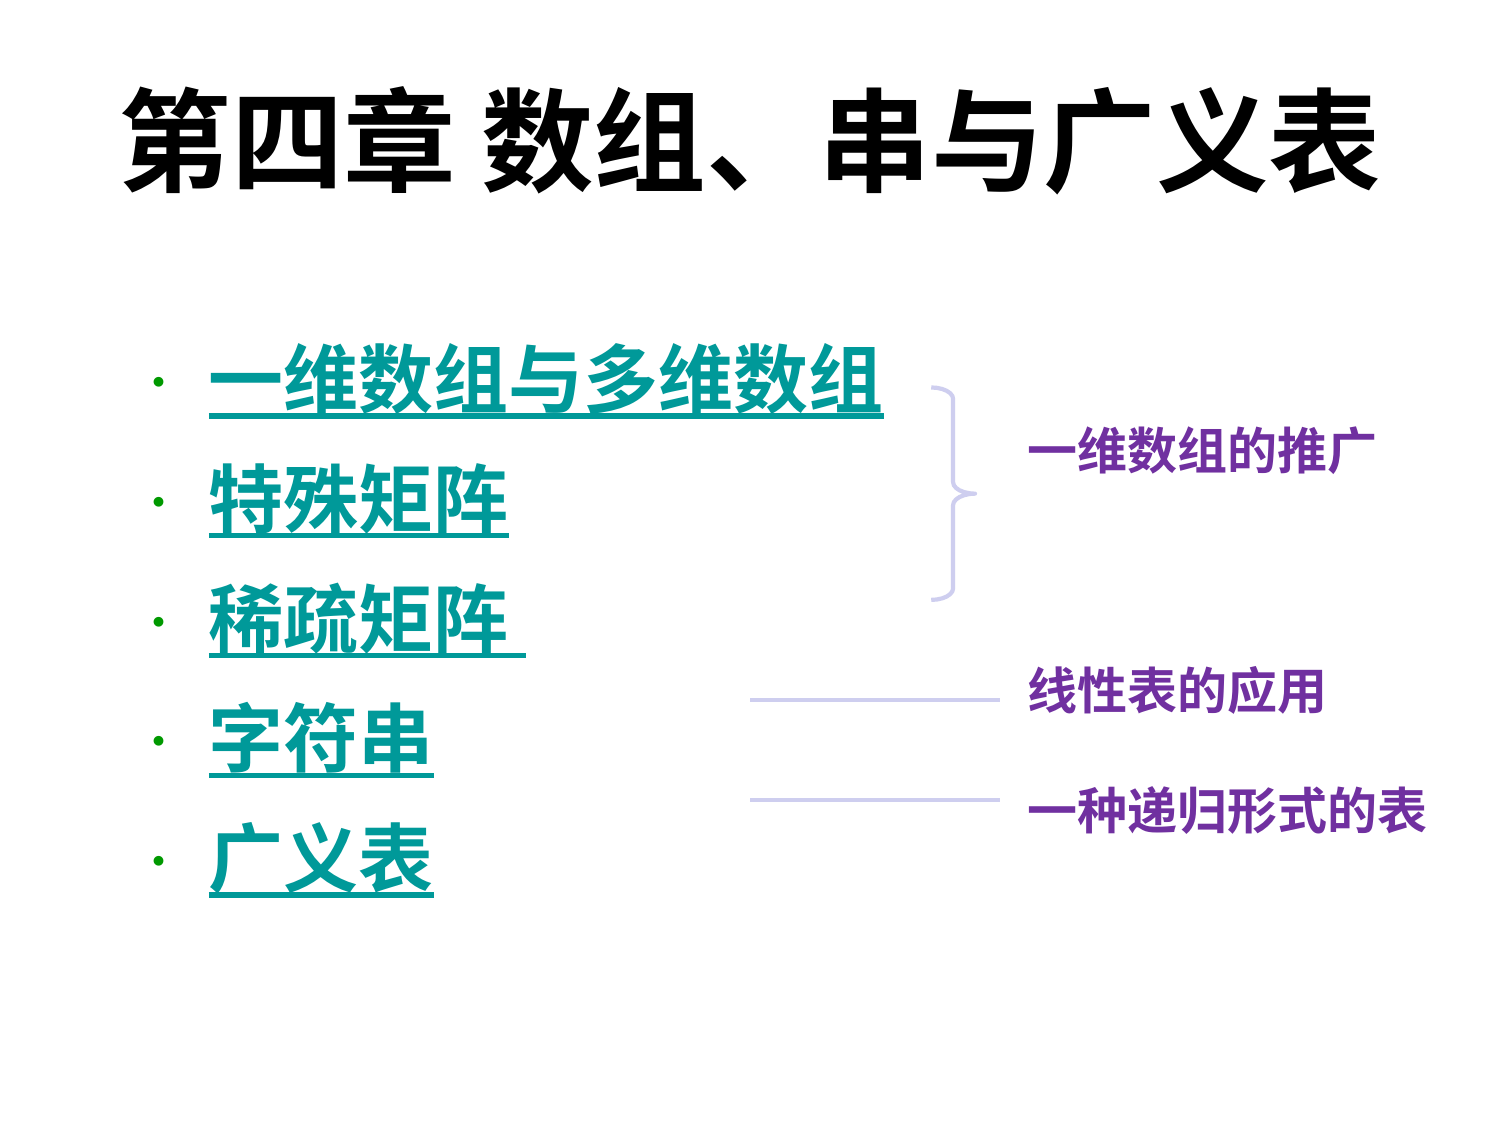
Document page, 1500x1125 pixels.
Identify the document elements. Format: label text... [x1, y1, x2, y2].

list 一维数组与多维数组 特殊矩阵 稀疏矩阵 字符串 广义表 [137, 324, 1155, 1022]
title 第四章 数组、串与广义表 [75, 45, 1425, 233]
text_box [931, 386, 976, 601]
text_box 一维数组的推广 线性表的应用 一种递归形式的表 [1012, 412, 1500, 848]
